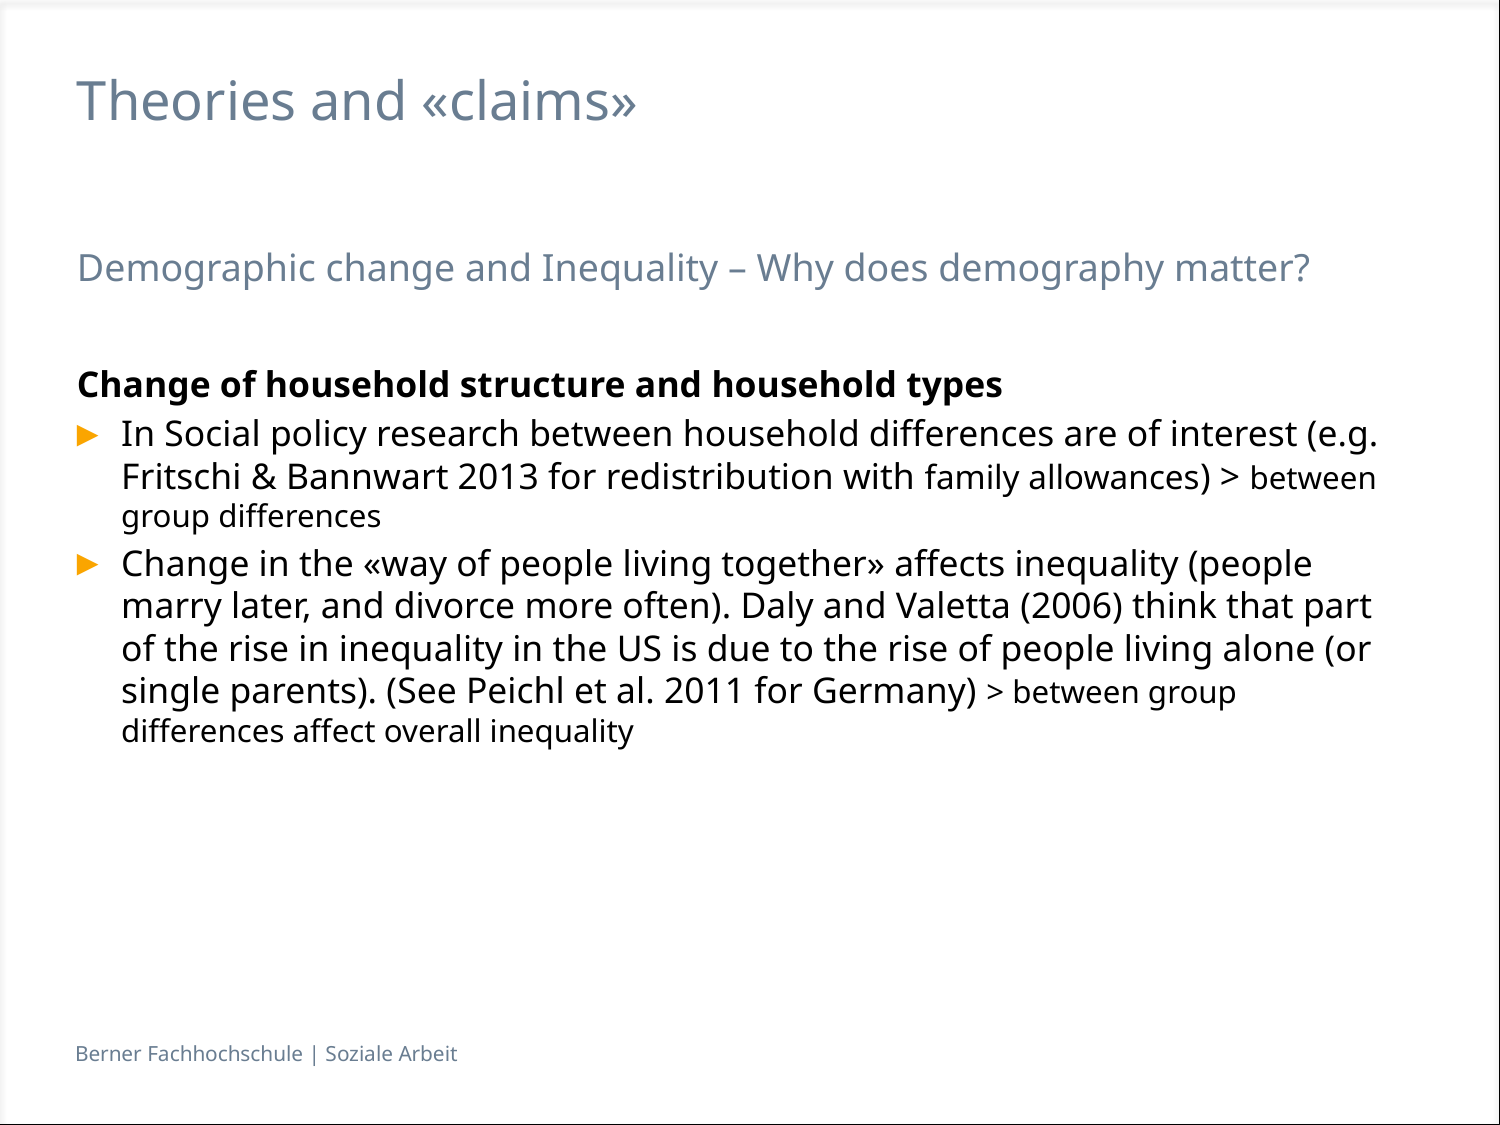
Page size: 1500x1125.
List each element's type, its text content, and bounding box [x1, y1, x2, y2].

list Demographic change and Inequality – Why does demography matter? [76, 236, 1406, 325]
list Change of household structure and household types In Social policy research between household differences are of interest (e.g. Fritschi & Bannwart 2013 for redistribution with family allowances) > between group differences Change in the «way of people living together» affects inequality (people marry later, and divorce more often). Daly and Valetta (2006) think that part of the rise in inequality in the US is due to the rise of people living alone (or single parents). (See Peichl et al. 2011 for Germany) > between group differences affect overall inequality [76, 354, 1406, 1004]
title Theories and «claims» [76, 59, 1406, 148]
